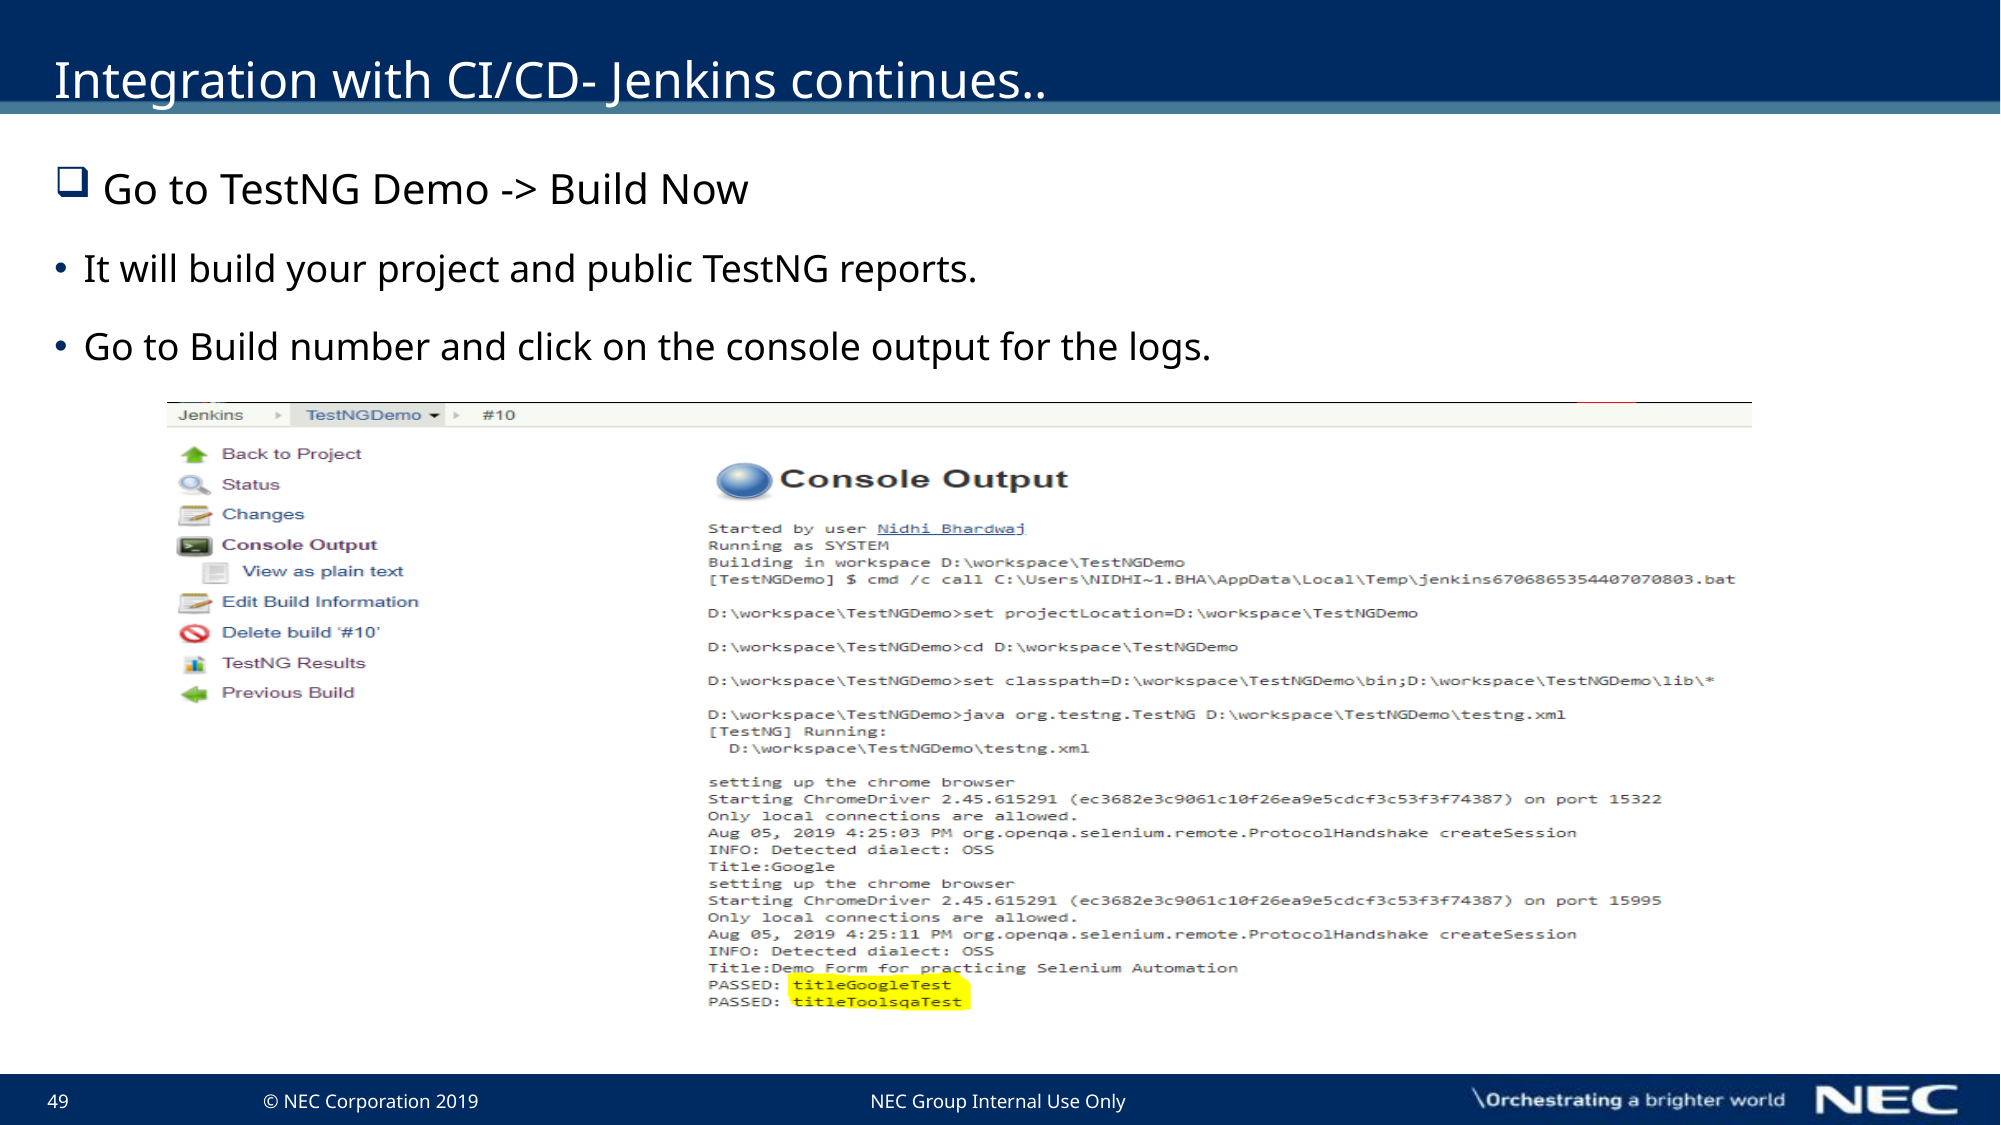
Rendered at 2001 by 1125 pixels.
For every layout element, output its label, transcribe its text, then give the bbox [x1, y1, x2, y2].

list Go to TestNG Demo -> Build Now It will build your project and public TestNG reports. Go to Build number and click on the console output for the logs. [39, 129, 1961, 1052]
picture [0, 0, 2001, 114]
title Integration with CI/CD- Jenkins continues.. [39, 37, 1961, 115]
picture [0, 1074, 2000, 1125]
picture [167, 402, 1752, 1020]
